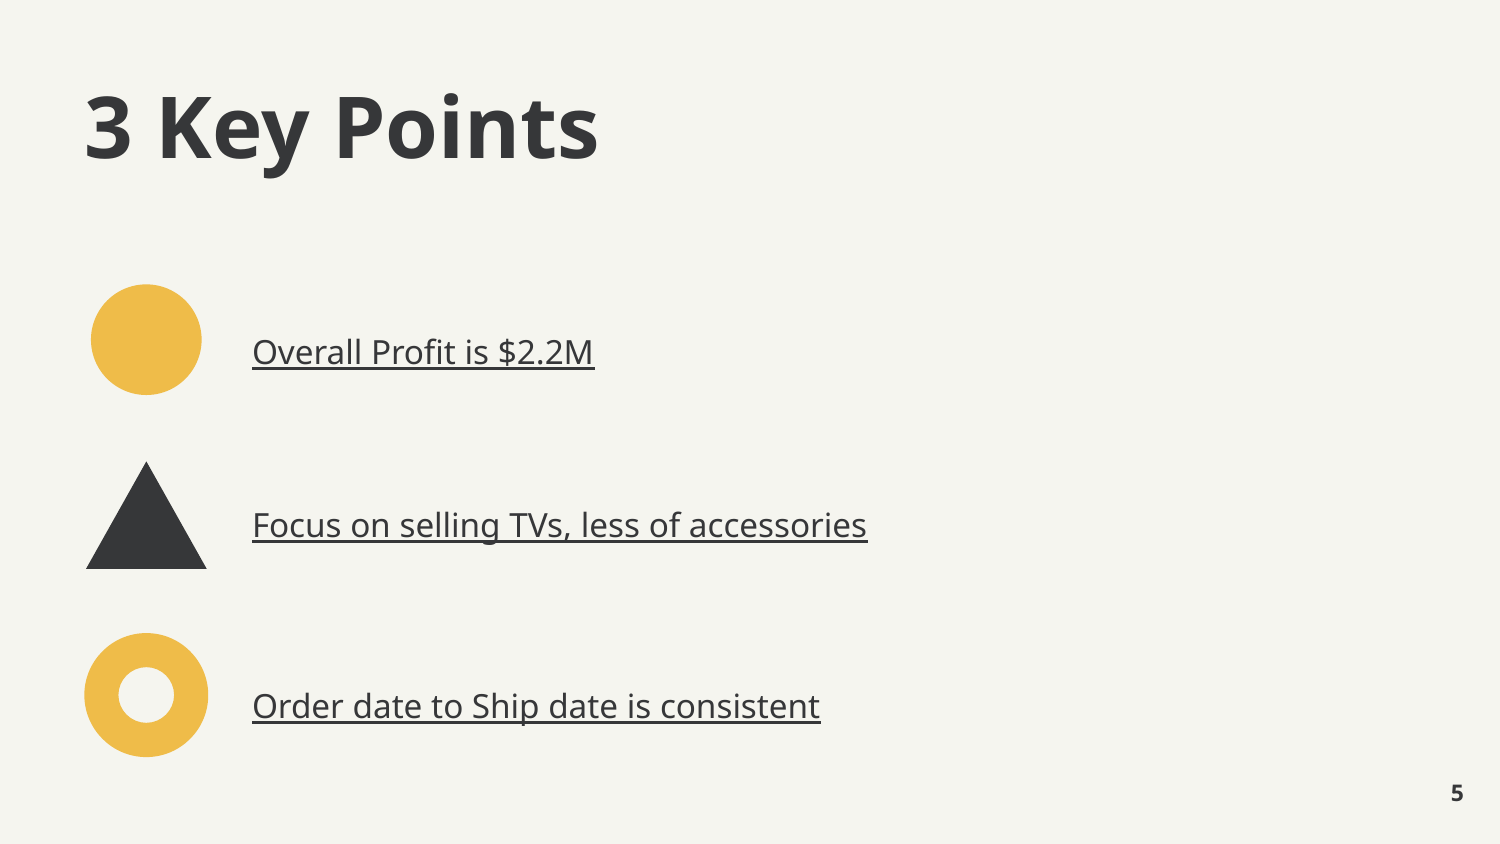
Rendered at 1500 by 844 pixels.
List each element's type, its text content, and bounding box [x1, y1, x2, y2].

text_box [84, 633, 209, 758]
text_box [90, 284, 202, 396]
text_box Overall Profit is $2.2M [252, 315, 896, 372]
text_box [86, 461, 207, 569]
text_box Focus on selling TVs, less of accessories [252, 488, 896, 545]
title 3 Key Points [84, 84, 1148, 203]
slide_number 5 [1374, 779, 1464, 809]
text_box Order date to Ship date is consistent [252, 669, 896, 726]
